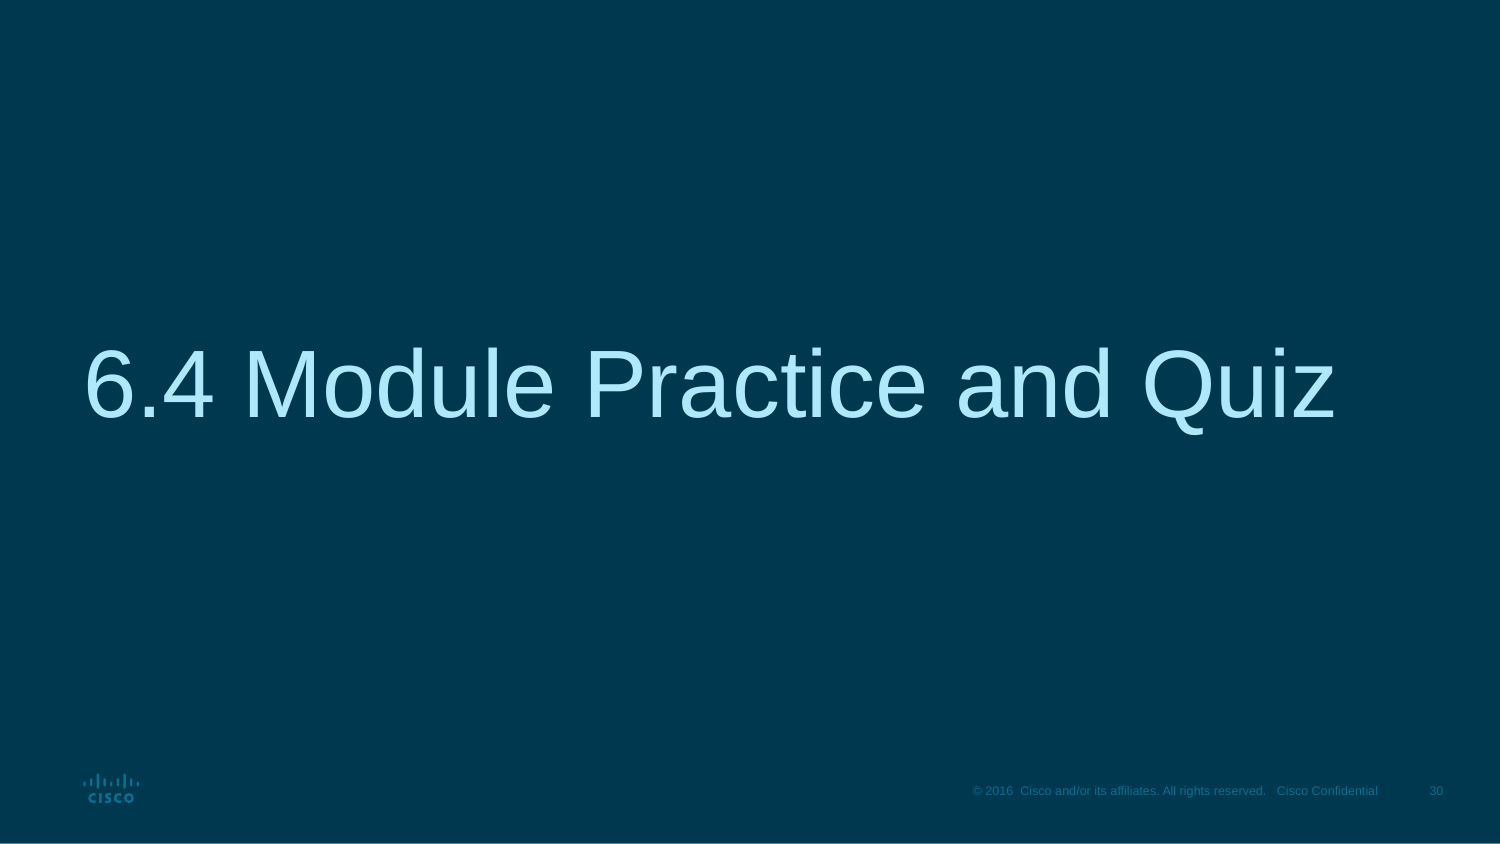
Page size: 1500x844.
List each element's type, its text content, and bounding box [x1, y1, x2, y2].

title 6.4 Module Practice and Quiz [68, 286, 1427, 446]
